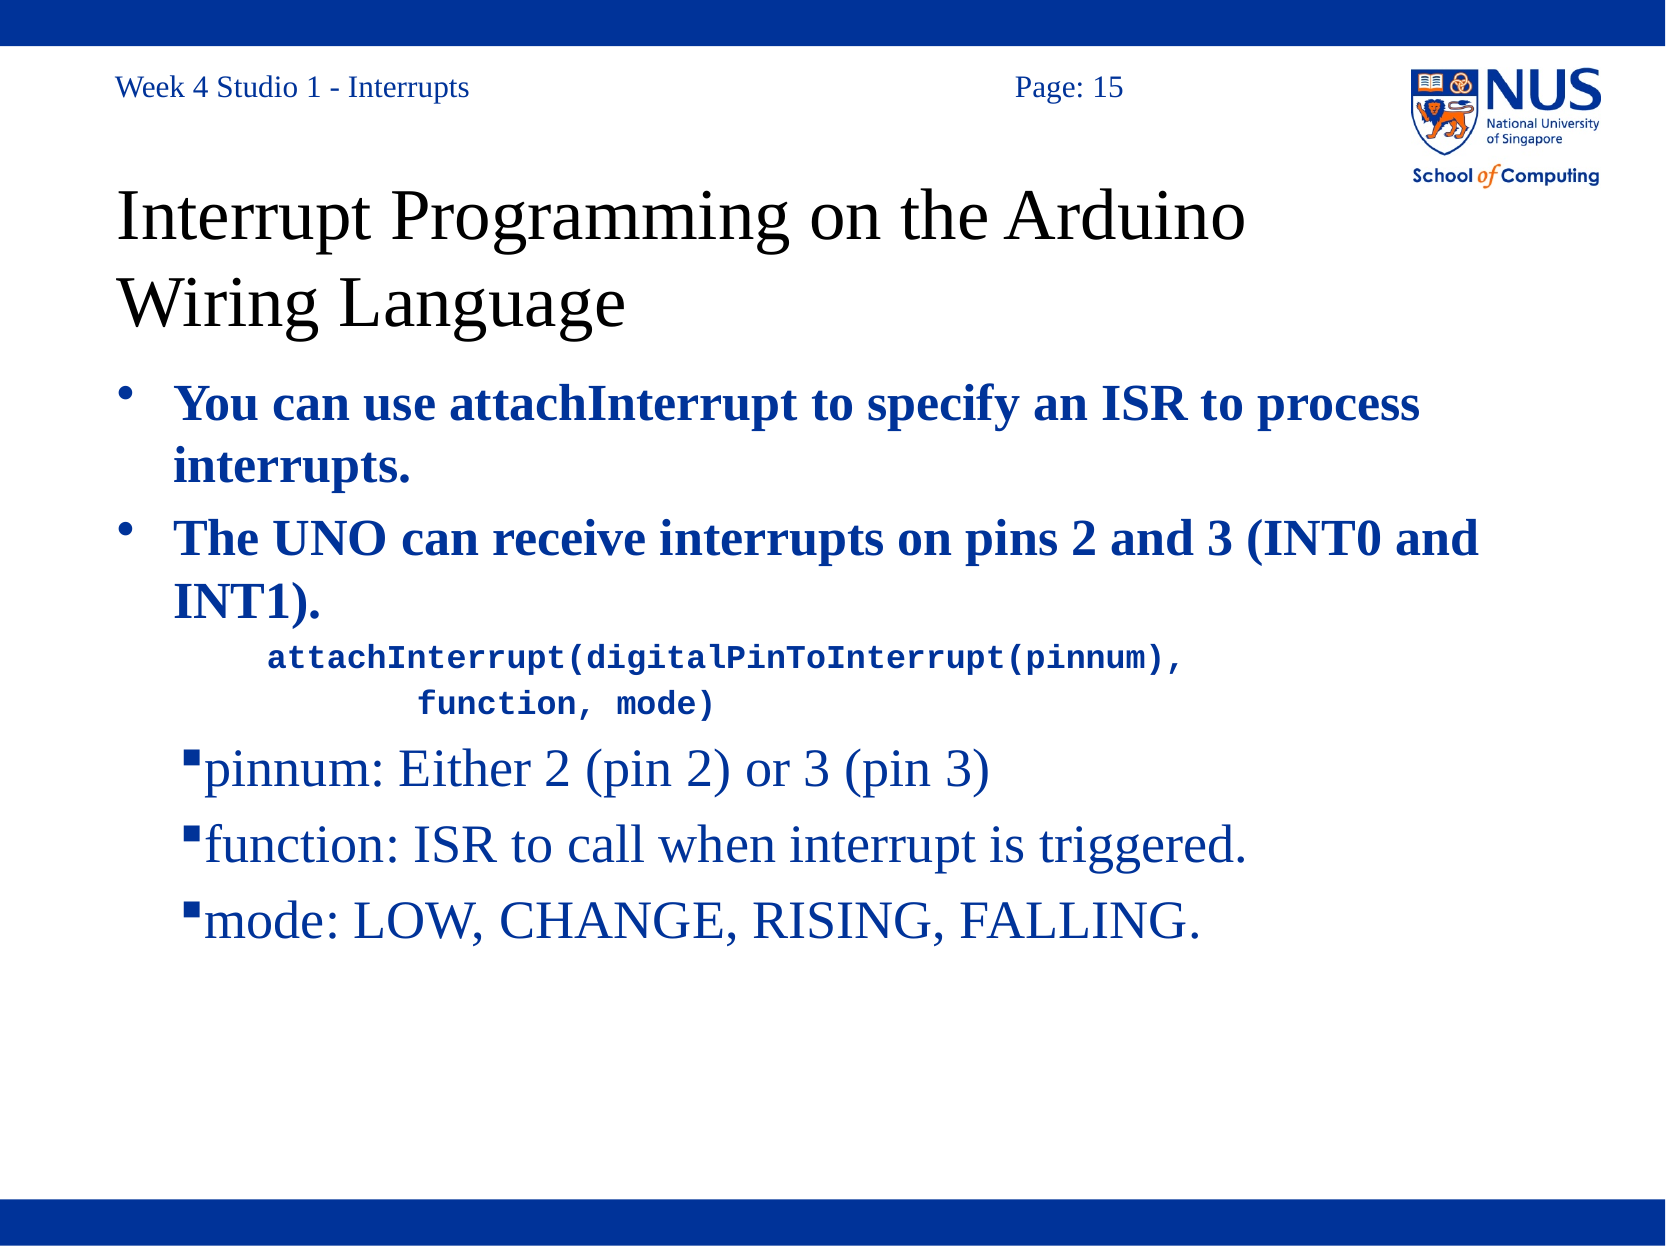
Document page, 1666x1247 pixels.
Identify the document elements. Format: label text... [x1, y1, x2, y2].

list You can use attachInterrupt to specify an ISR to process interrupts. The UNO can receive interrupts on pins 2 and 3 (INT0 and INT1). attachInterrupt(digitalPinToInterrupt(pinnum), function, mode) pinnum: Either 2 (pin 2) or 3 (pin 3) function: ISR to call when interrupt is triggered. mode: LOW, CHANGE, RISING, FALLING. [100, 359, 1516, 1131]
title Interrupt Programming on the Arduino Wiring Language [100, 150, 1288, 358]
picture [1411, 67, 1601, 190]
